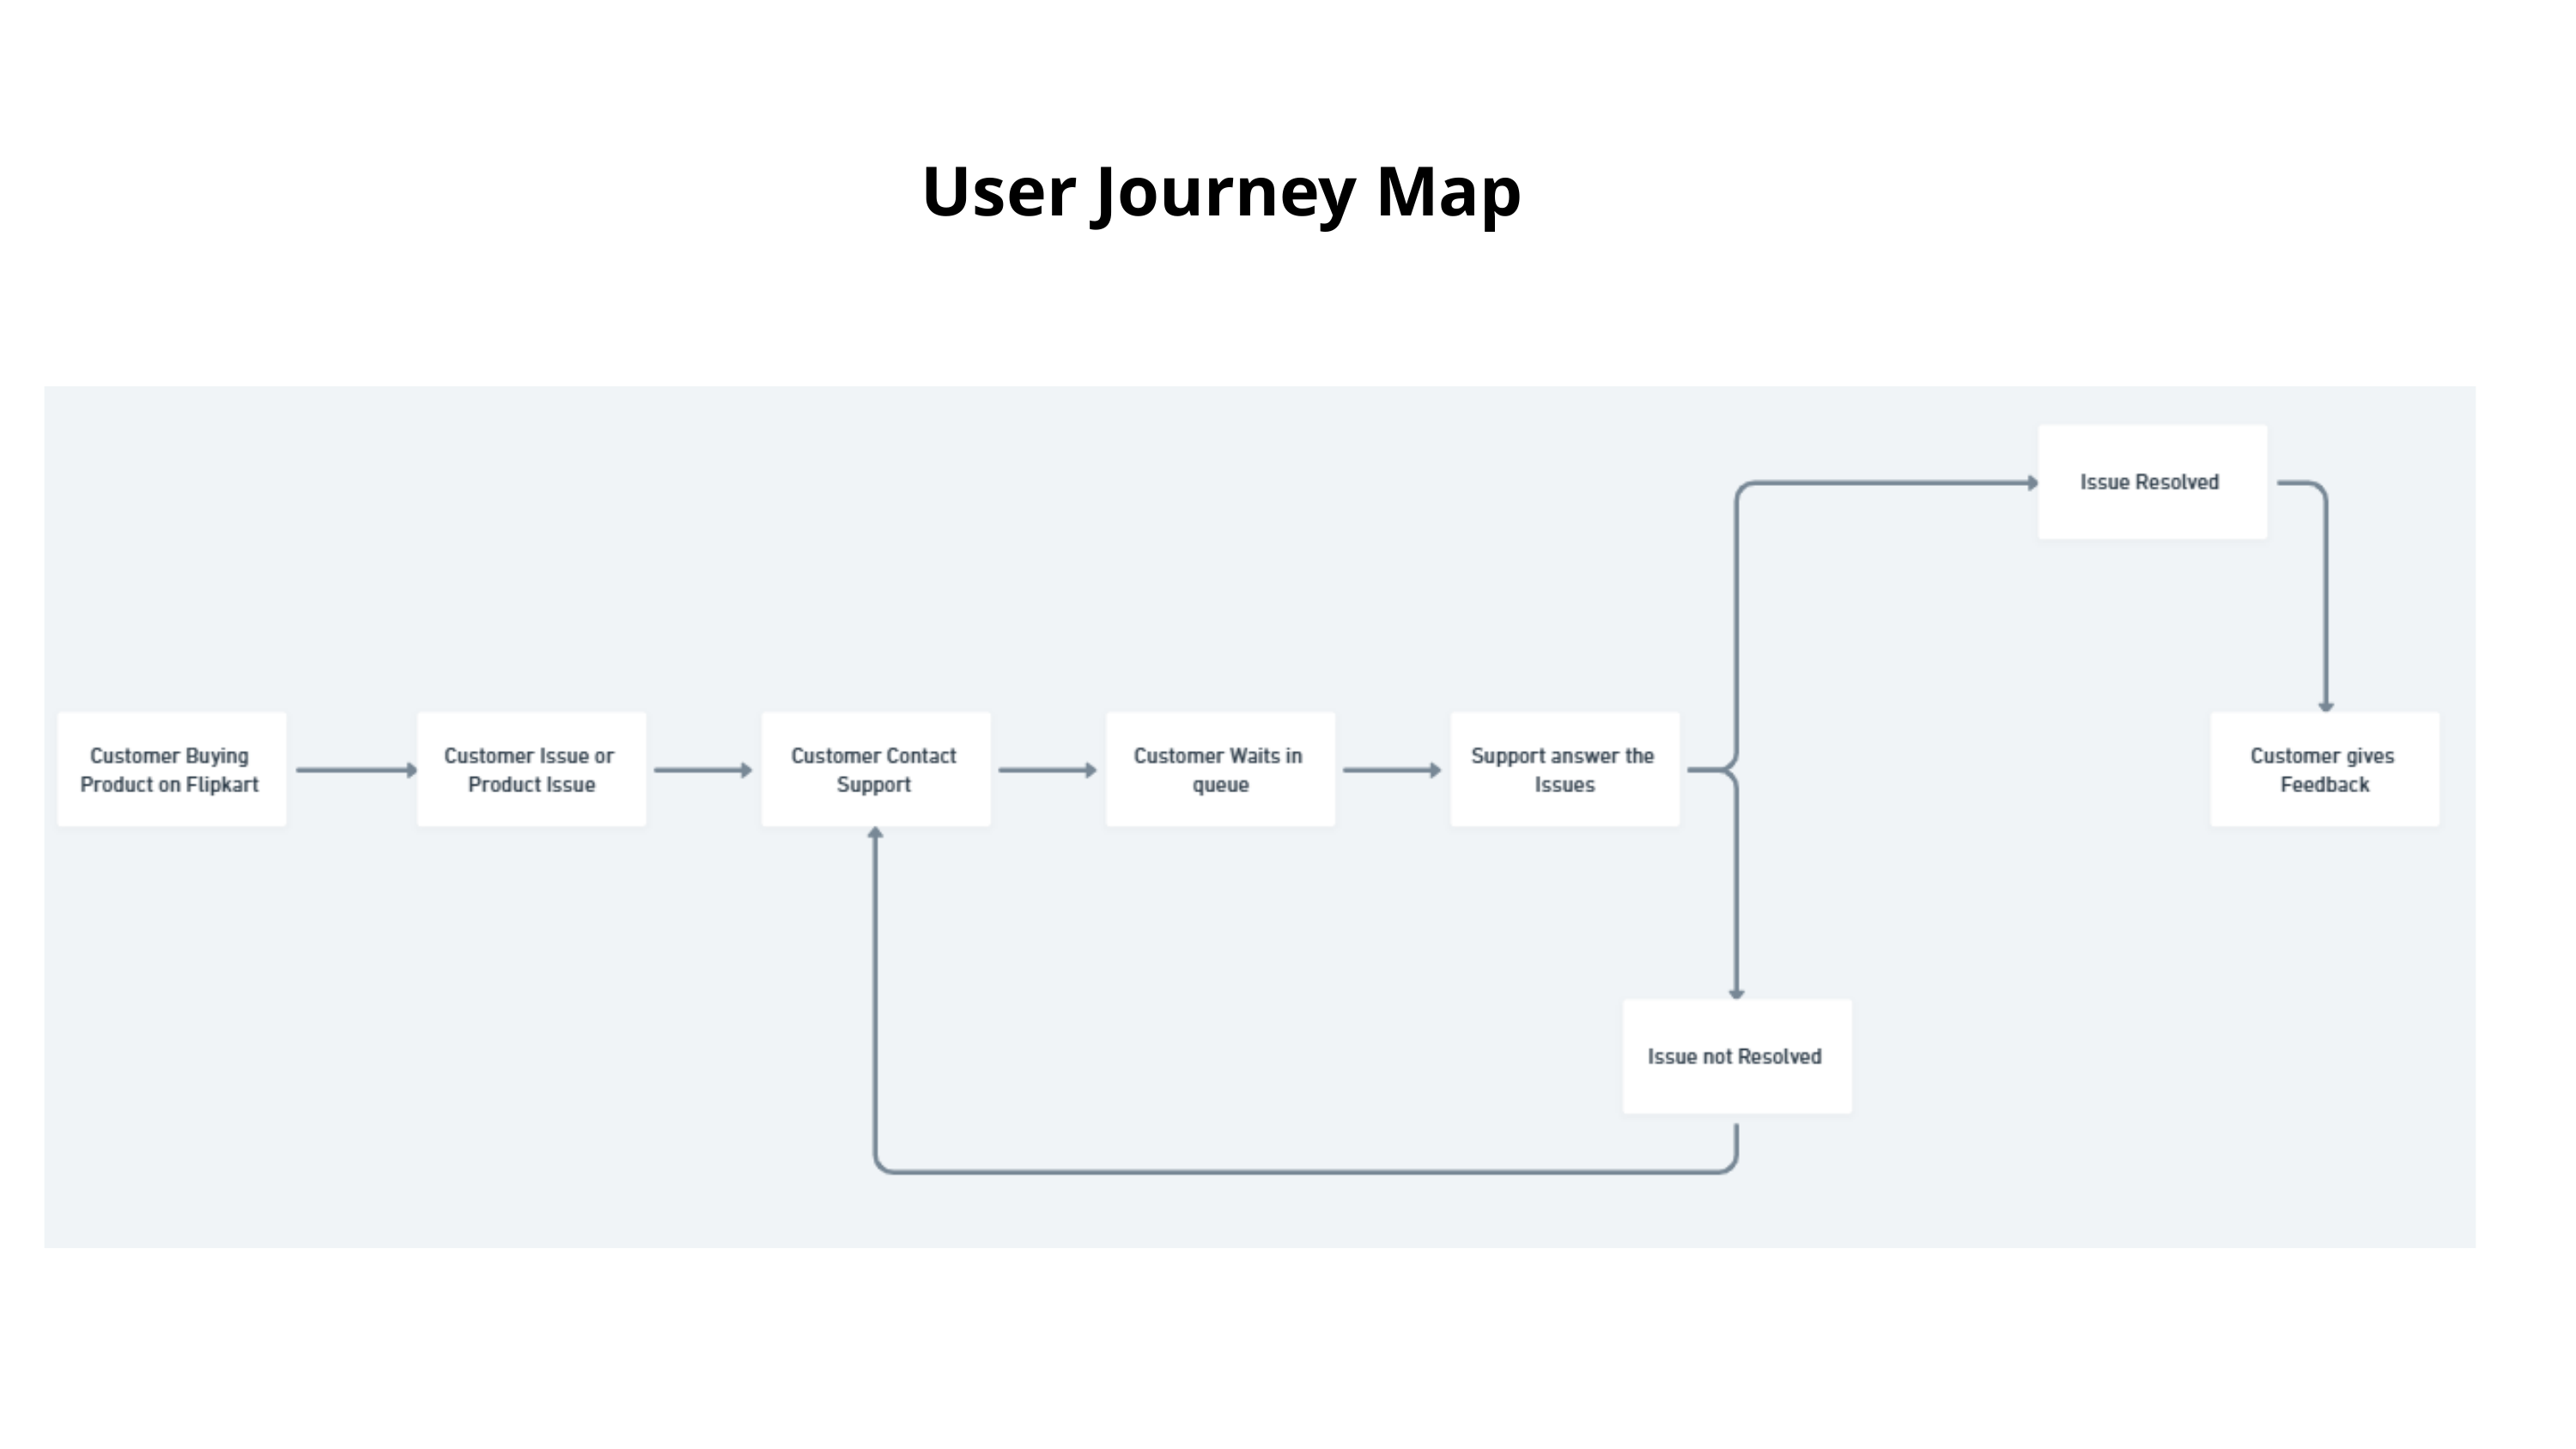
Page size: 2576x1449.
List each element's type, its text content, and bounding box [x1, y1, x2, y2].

text_box [44, 386, 2476, 1248]
text_box User Journey Map [914, 134, 1530, 230]
